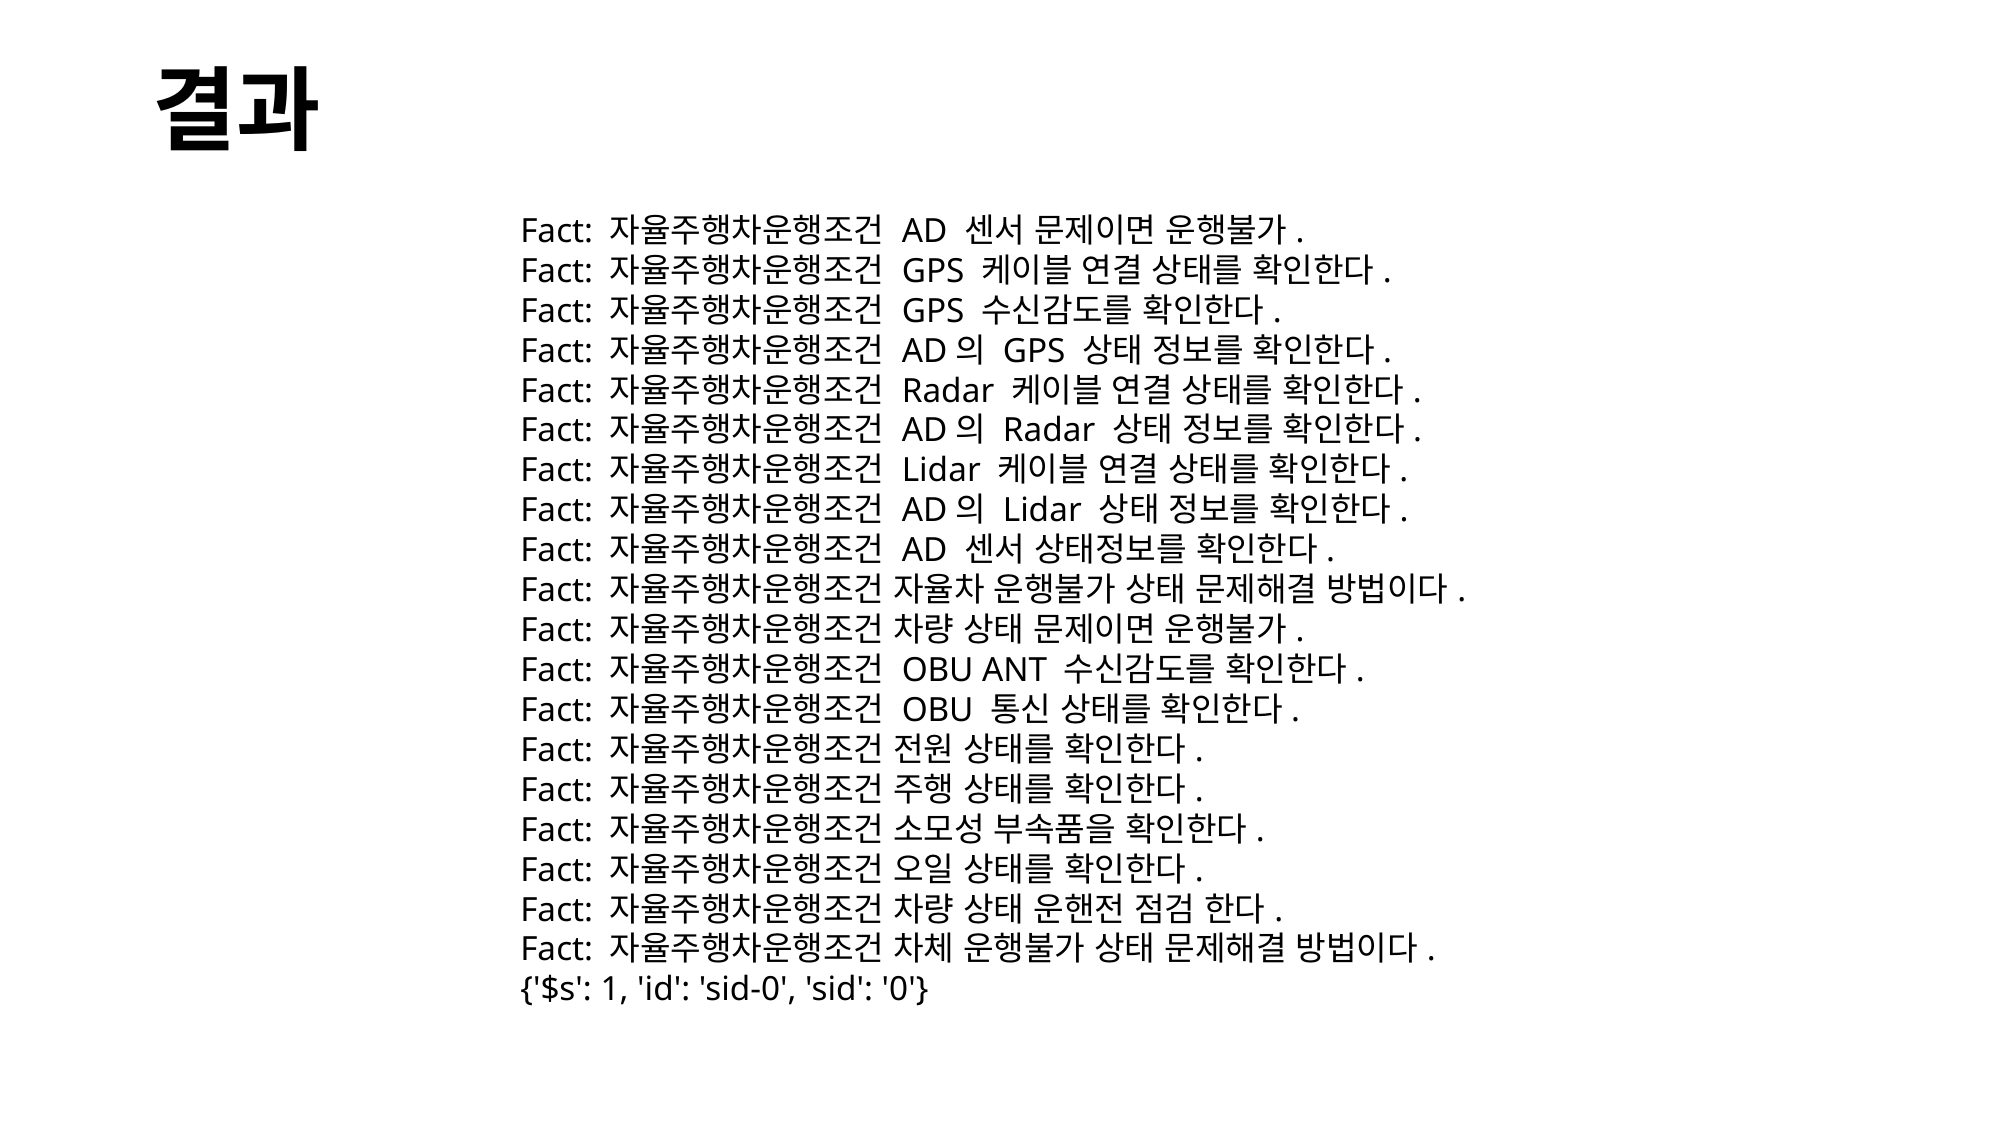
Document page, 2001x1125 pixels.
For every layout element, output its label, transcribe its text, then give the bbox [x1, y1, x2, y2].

text_box Fact: 자율주행차운행조건 AD 센서 문제이면 운행불가. Fact: 자율주행차운행조건 GPS 케이블 연결 상태를 확인한다. Fact: 자율주행차운행조건 GPS 수신감도를 확인한다. Fact: 자율주행차운행조건 AD의 GPS 상태 정보를 확인한다. Fact: 자율주행차운행조건 Radar 케이블 연결 상태를 확인한다. Fact: 자율주행차운행조건 AD의 Radar 상태 정보를 확인한다. Fact: 자율주행차운행조건 Lidar 케이블 연결 상태를 확인한다. Fact: 자율주행차운행조건 AD의 Lidar 상태 정보를 확인한다. Fact: 자율주행차운행조건 AD 센서 상태정보를 확인한다. Fact: 자율주행차운행조건 자율차 운행불가 상태 문제해결 방법이다. Fact: 자율주행차운행조건 차량 상태 문제이면 운행불가. Fact: 자율주행차운행조건 OBU ANT 수신감도를 확인한다. Fact: 자율주행차운행조건 OBU 통신 상태를 확인한다. Fact: 자율주행차운행조건 전원 상태를 확인한다. Fact: 자율주행차운행조건 주행 상태를 확인한다. Fact: 자율주행차운행조건 소모성 부속품을 확인한다. Fact: 자율주행차운행조건 오일 상태를 확인한다. Fact: 자율주행차운행조건 차량 상태 운핸전 점검 한다. Fact: 자율주행차운행조건 차체 운행불가 상태 문제해결 방법이다. {'$s': 1, 'id': 'sid-0', 'sid': '0'} [505, 201, 1714, 1015]
title 결과 [137, 4, 1863, 223]
